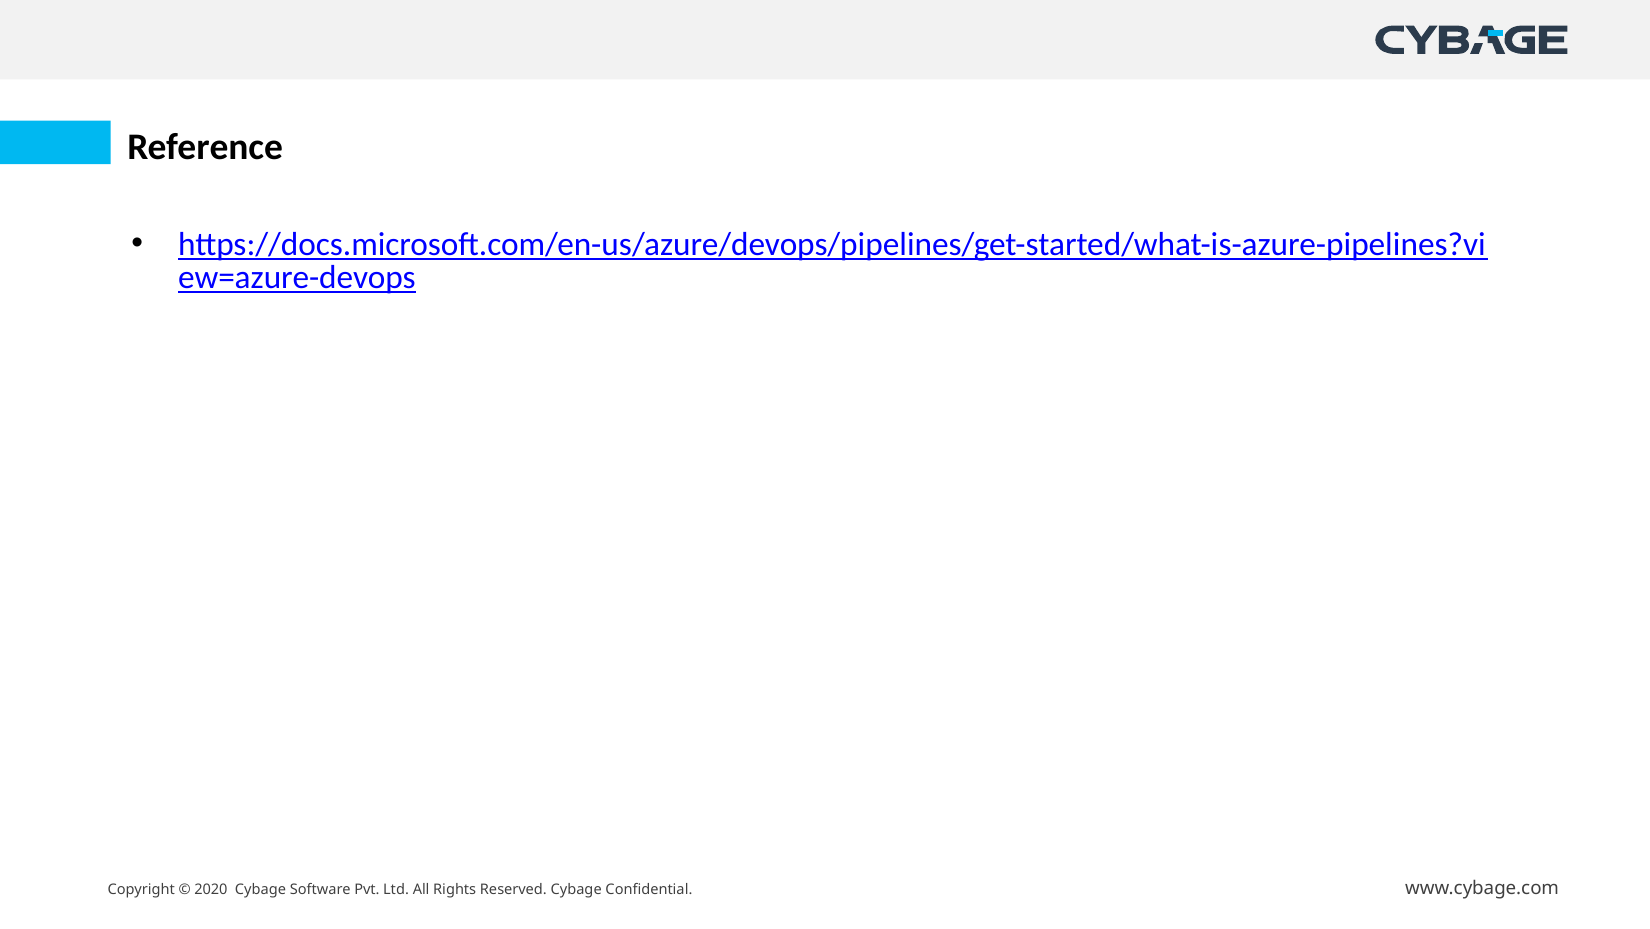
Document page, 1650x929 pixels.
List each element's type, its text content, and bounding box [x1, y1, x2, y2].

text_box https://docs.microsoft.com/en-us/azure/devops/pipelines/get-started/what-is-azure-pipelines?view=azure-devops [114, 214, 1510, 802]
text_box [0, 118, 110, 166]
text_box Reference [110, 114, 775, 190]
